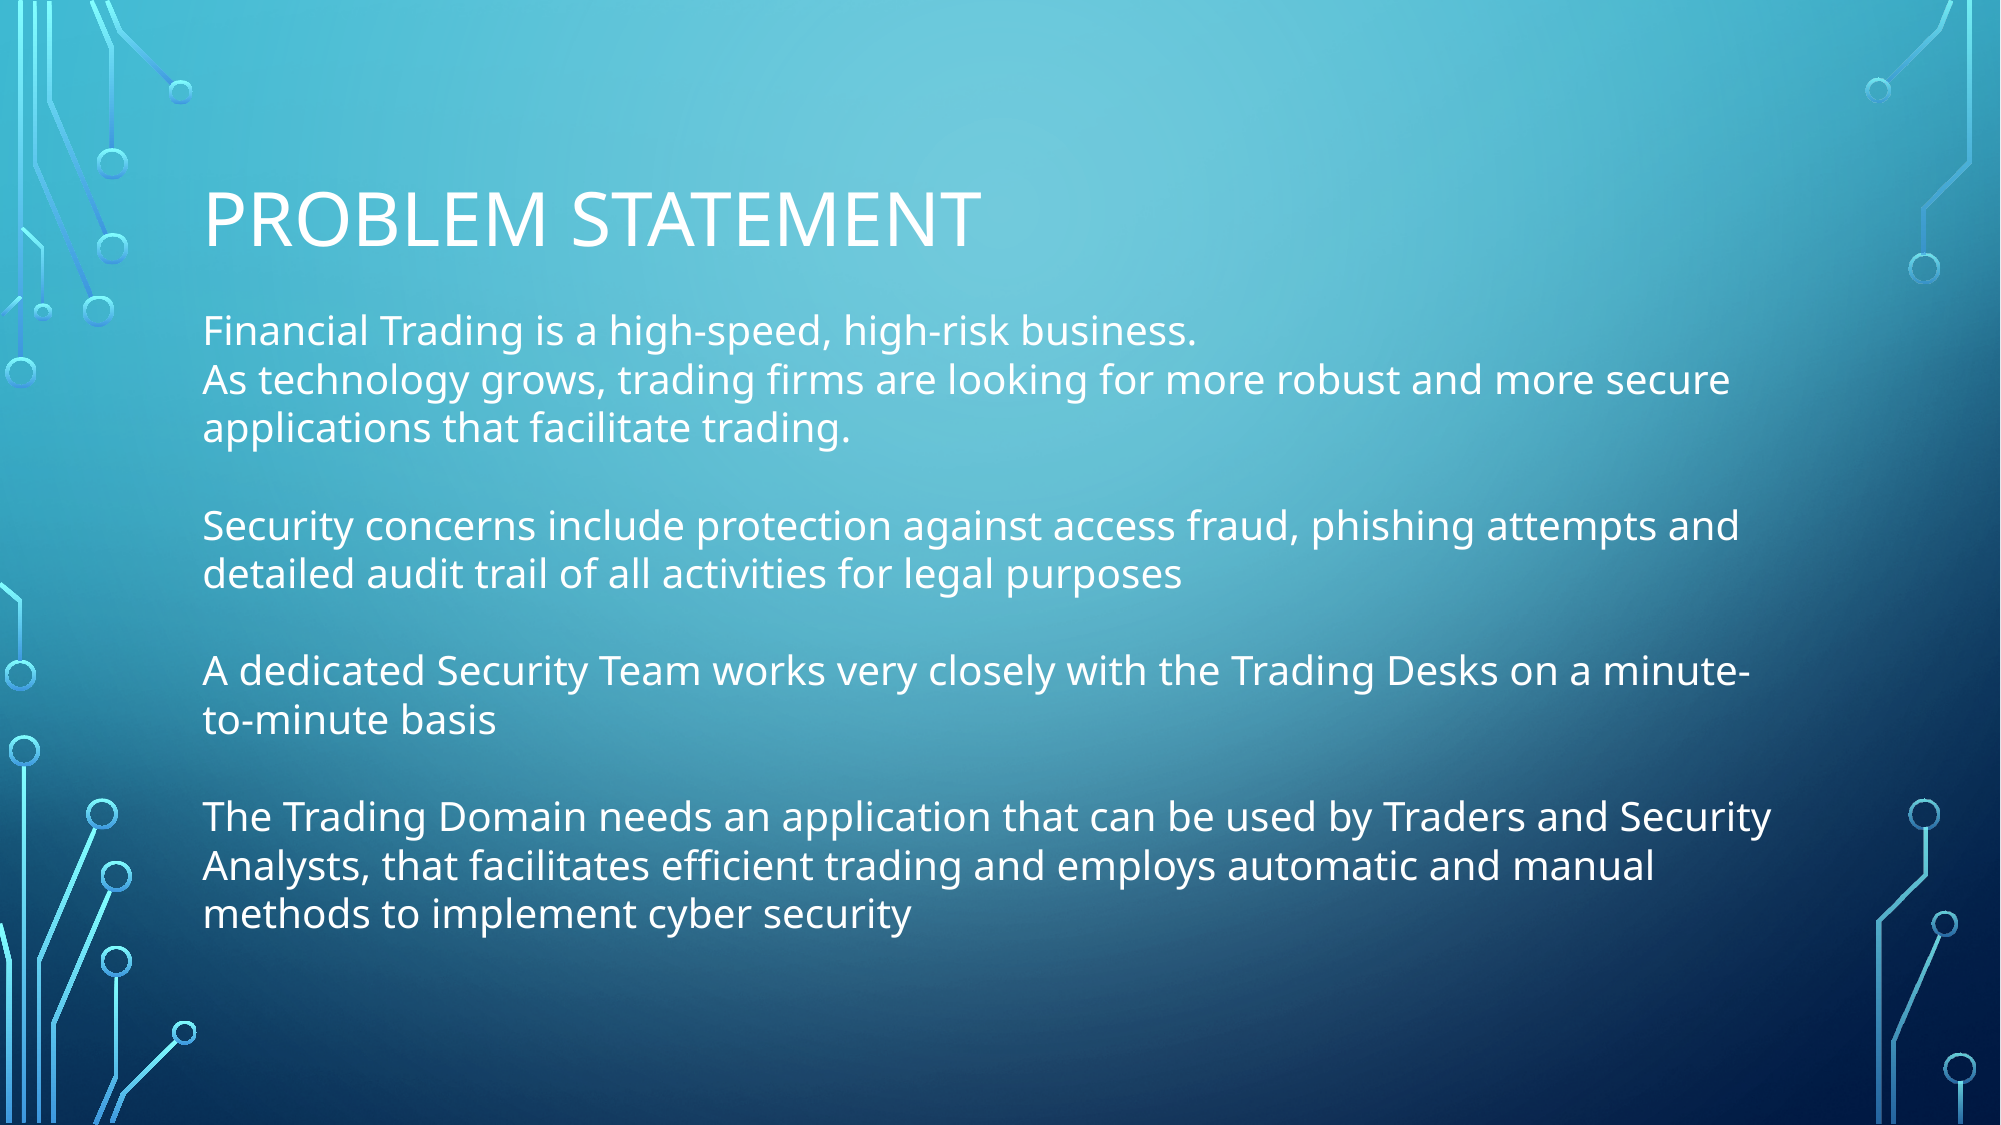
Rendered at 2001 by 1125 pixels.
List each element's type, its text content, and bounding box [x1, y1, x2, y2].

list Financial Trading is a high-speed, high-risk business. As technology grows, trading firms are looking for more robust and more secure applications that facilitate trading. Security concerns include protection against access fraud, phishing attempts and detailed audit trail of all activities for legal purposes A dedicated Security Team works very closely with the Trading Desks on a minute-to-minute basis The Trading Domain needs an application that can be used by Traders and Security Analysts, that facilitates efficient trading and employs automatic and manual methods to implement cyber security [187, 297, 1813, 950]
title Problem statement [187, 101, 1813, 297]
